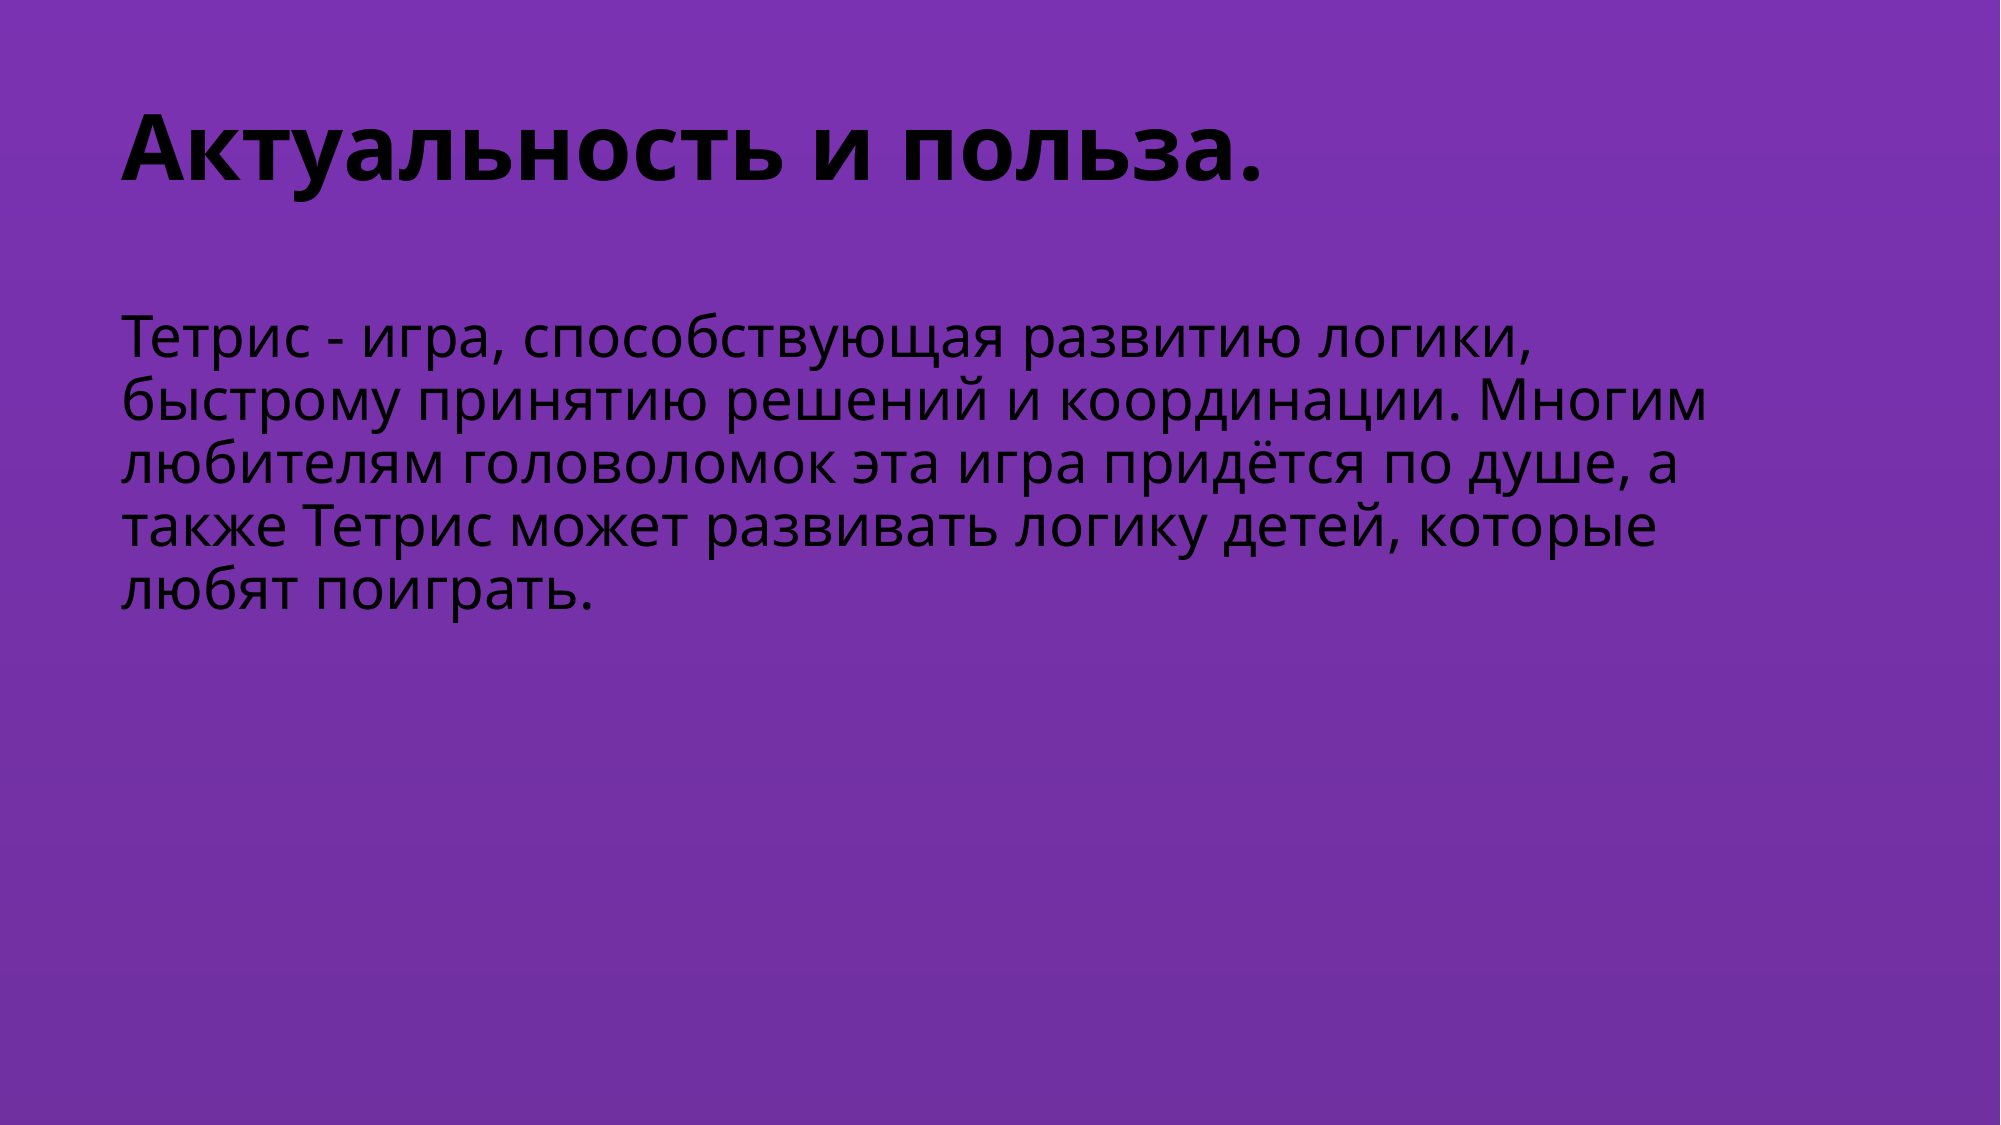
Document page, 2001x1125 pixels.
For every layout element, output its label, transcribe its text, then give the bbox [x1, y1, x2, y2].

title Актуальность и польза. [106, 42, 1832, 260]
list Тетрис - игра, способствующая развитию логики, быстрому принятию решений и координации. Многим любителям головоломок эта игра придётся по душе, а также Тетрис может развивать логику детей, которые любят поиграть. [106, 299, 1832, 1014]
